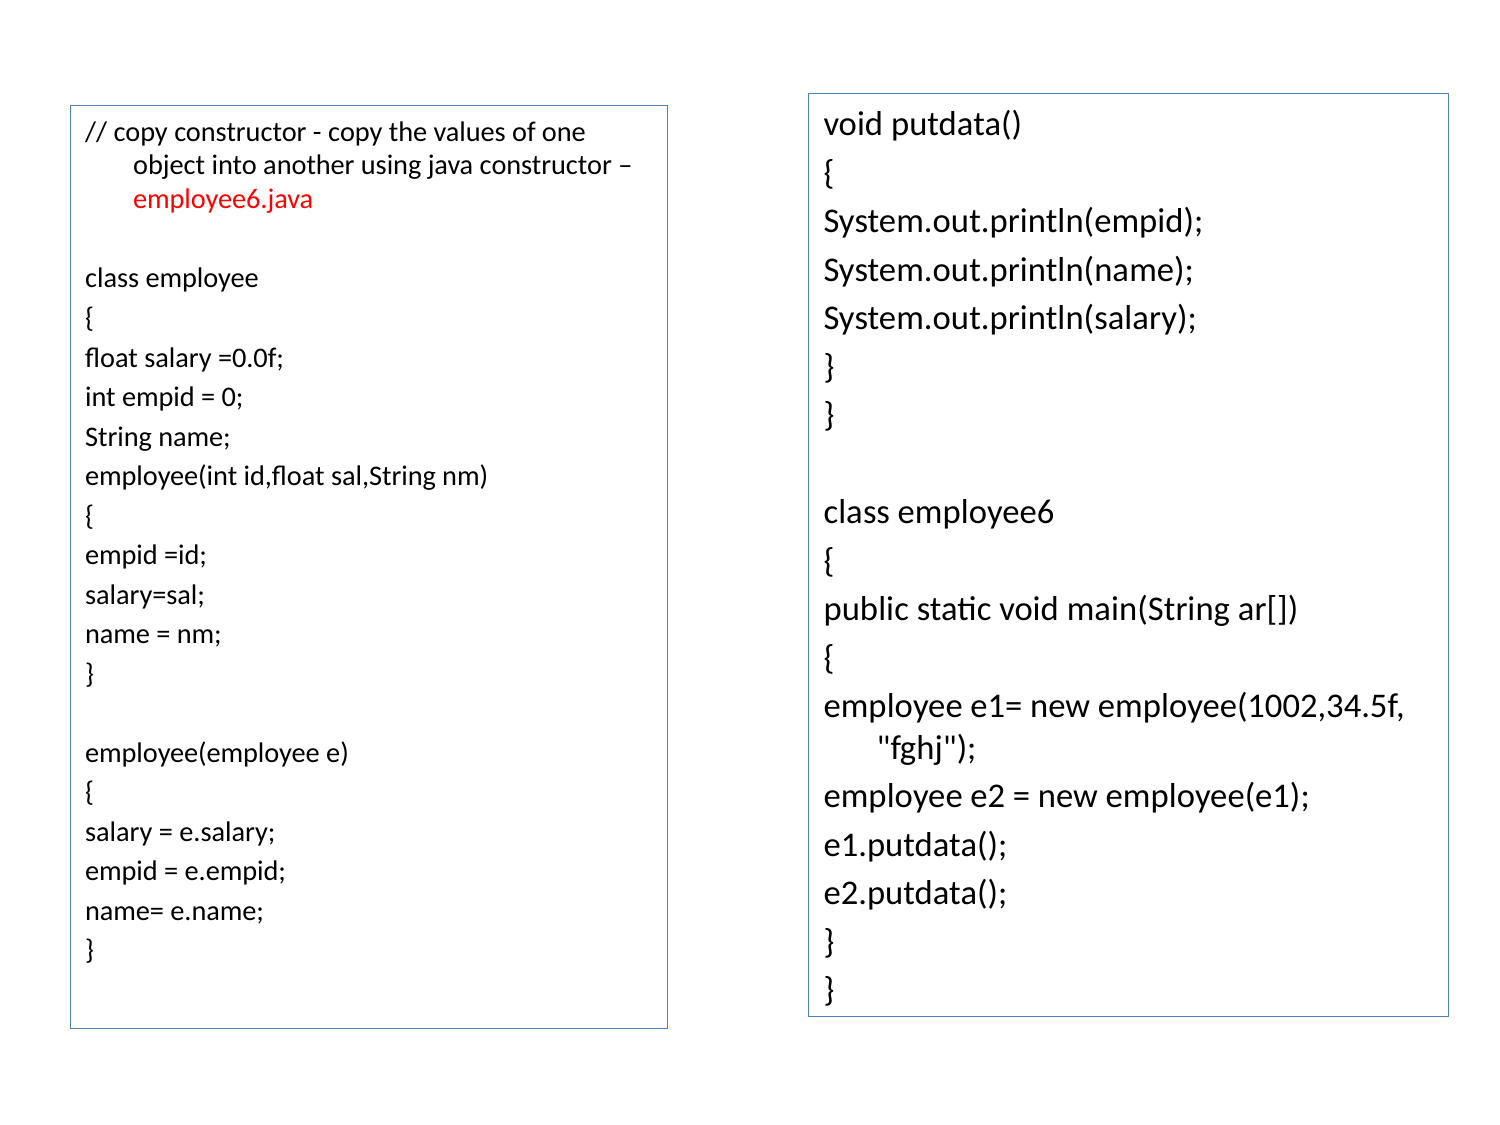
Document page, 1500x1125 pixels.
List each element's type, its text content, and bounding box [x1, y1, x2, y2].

list void putdata() { System.out.println(empid); System.out.println(name); System.out.println(salary); } } class employee6 { public static void main(String ar[]) { employee e1= new employee(1002,34.5f, "fghj"); employee e2 = new employee(e1); e1.putdata(); e2.putdata(); } } [808, 93, 1449, 1017]
text_box // copy constructor - copy the values of one object into another using java constructor – employee6.java class employee { float salary =0.0f; int empid = 0; String name; employee(int id,float sal,String nm) { empid =id; salary=sal; name = nm; } employee(employee e) { salary = e.salary; empid = e.empid; name= e.name; } [70, 105, 668, 1029]
